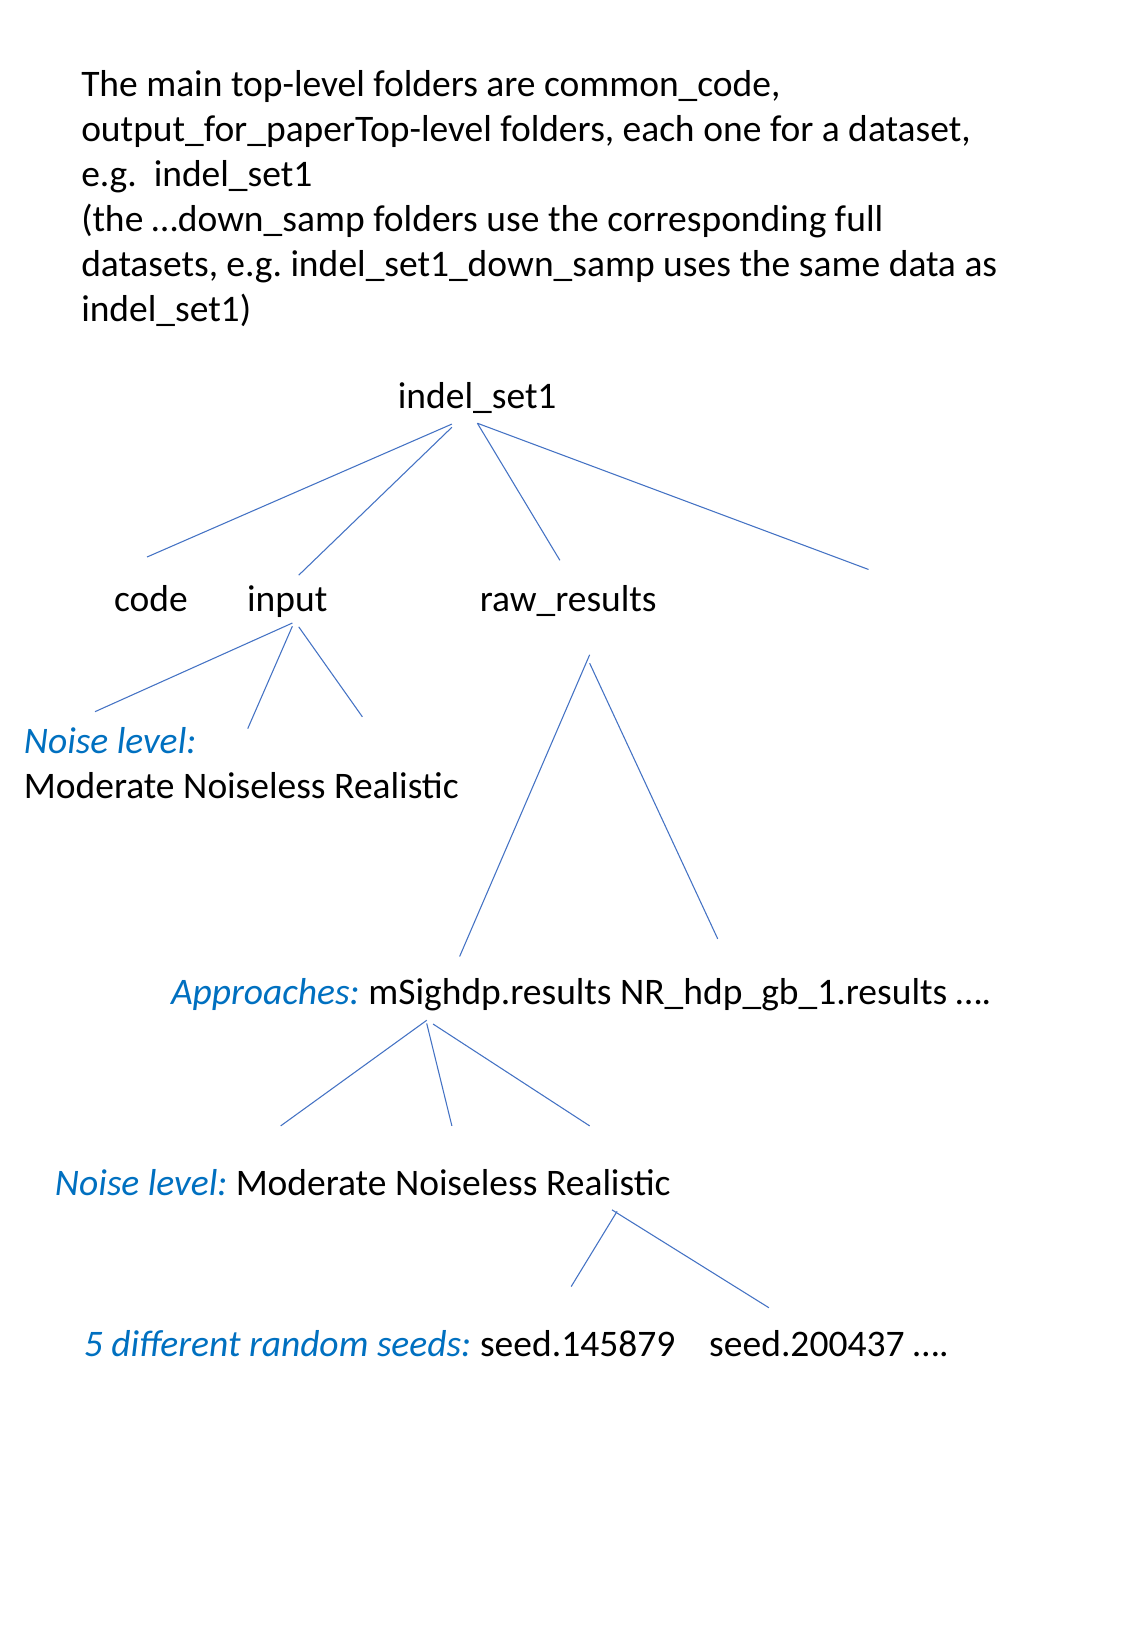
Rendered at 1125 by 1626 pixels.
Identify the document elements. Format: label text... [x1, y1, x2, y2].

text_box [571, 1211, 611, 1287]
text_box 5 different random seeds: seed.145879 seed.200437 …. [69, 1311, 964, 1372]
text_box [432, 1023, 590, 1126]
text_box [298, 626, 363, 717]
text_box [298, 427, 452, 576]
text_box The main top-level folders are common_code, output_for_paperTop-level folders, each one for a dataset, e.g. indel_set1 (the …down_samp folders use the corresponding full datasets, e.g. indel_set1_down_samp uses the same data as indel_set1) [66, 51, 1035, 336]
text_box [94, 623, 293, 712]
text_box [147, 424, 452, 557]
text_box indel_set1 [383, 363, 572, 424]
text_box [247, 626, 293, 729]
text_box Noise level: Moderate Noiseless Realistic [9, 708, 459, 814]
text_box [611, 1209, 769, 1308]
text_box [477, 423, 869, 570]
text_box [477, 423, 560, 561]
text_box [589, 663, 718, 939]
text_box Approaches: mSighdp.results NR_hdp_gb_1.results …. [156, 959, 1007, 1020]
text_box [459, 654, 590, 957]
text_box Noise level: Moderate Noiseless Realistic [40, 1150, 687, 1211]
text_box code input raw_results [99, 566, 690, 626]
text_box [280, 1020, 427, 1126]
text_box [426, 1023, 432, 1126]
